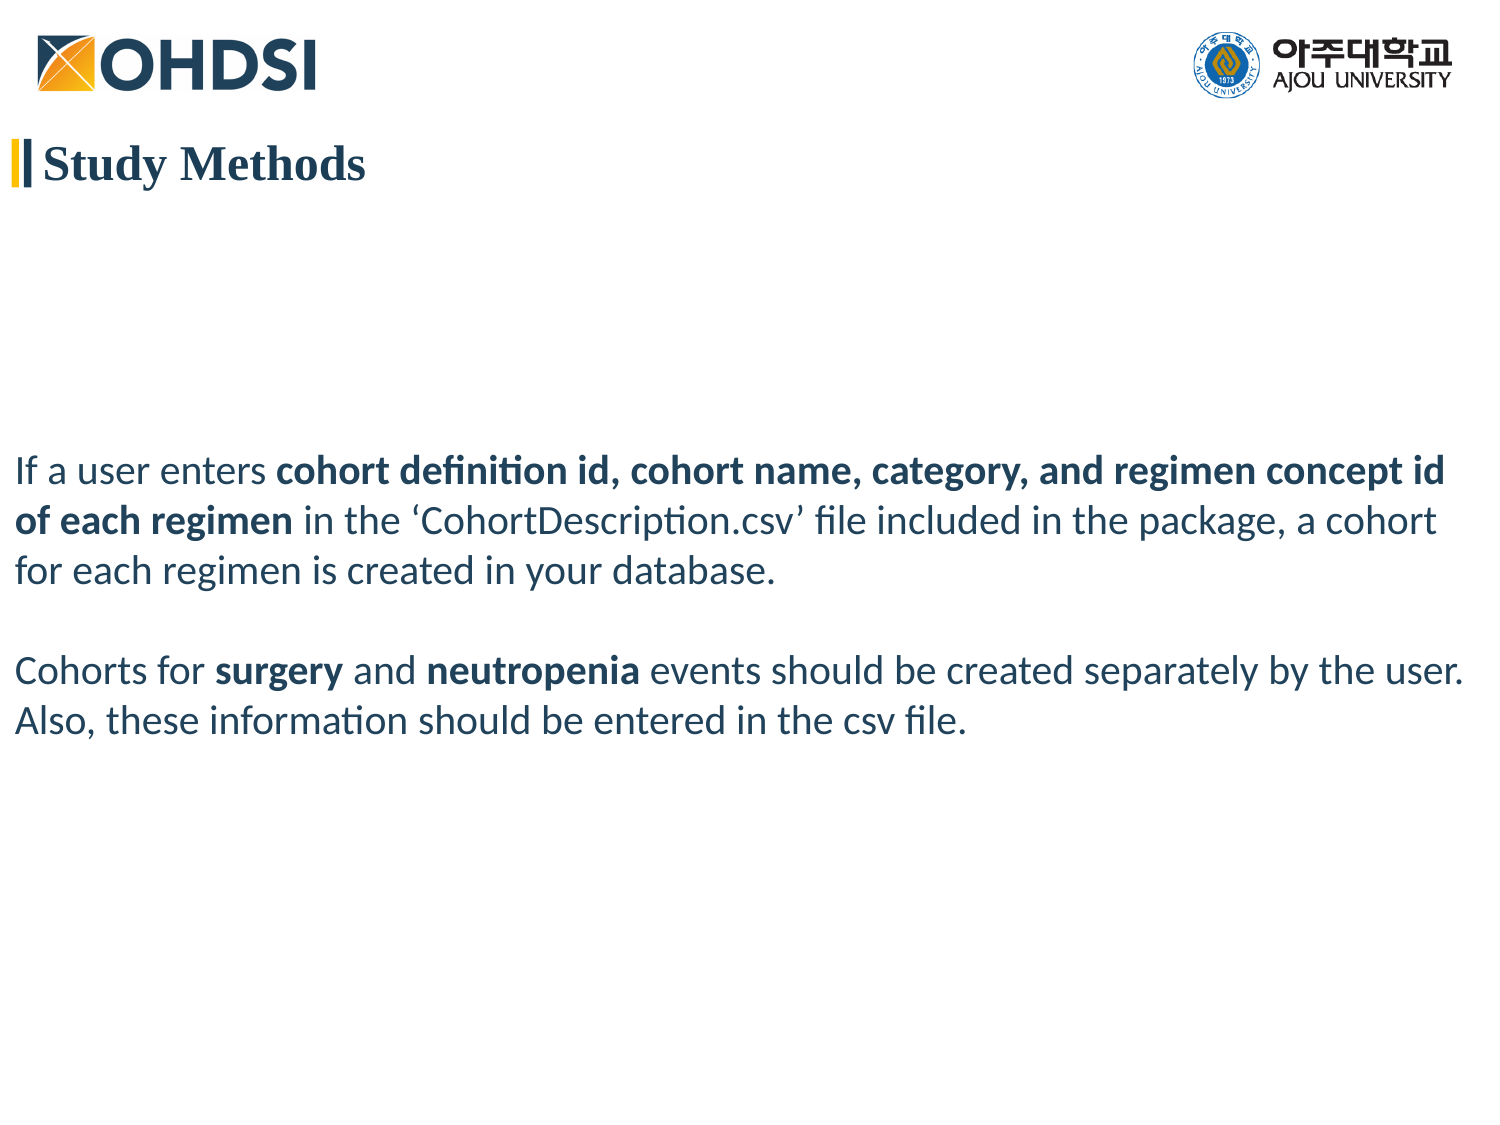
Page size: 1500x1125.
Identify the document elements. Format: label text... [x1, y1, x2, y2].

text_box If a user enters cohort definition id, cohort name, category, and regimen concept id of each regimen in the ‘CohortDescription.csv’ file included in the package, a cohort for each regimen is created in your database. Cohorts for surgery and neutropenia events should be created separately by the user. Also, these information should be entered in the csv file. [0, 435, 1481, 750]
text_box [23, 138, 32, 188]
text_box Study Methods [27, 122, 433, 198]
picture [1179, 18, 1500, 109]
text_box [10, 138, 20, 188]
picture [36, 34, 320, 93]
